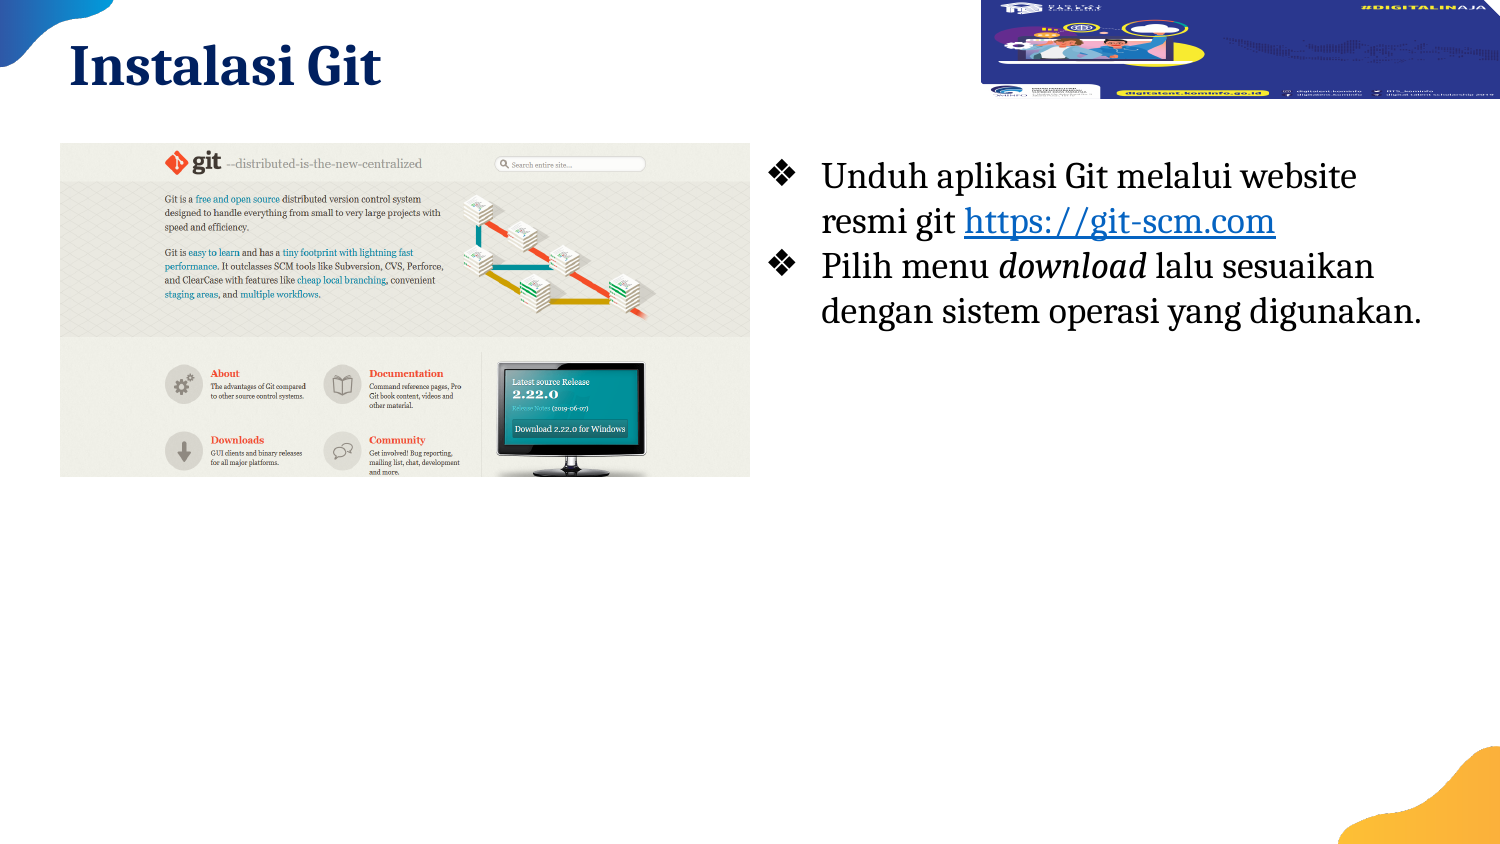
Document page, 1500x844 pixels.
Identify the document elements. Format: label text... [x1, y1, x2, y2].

picture [980, 0, 1500, 100]
text_box Unduh aplikasi Git melalui website resmi git https://git-scm.com Pilih menu download lalu sesuaikan dengan sistem operasi yang digunakan. [751, 143, 1443, 339]
text_box [54, 339, 1443, 789]
picture [0, 0, 115, 73]
picture [1335, 738, 1500, 844]
text_box Instalasi Git [54, 19, 977, 105]
picture [60, 143, 751, 477]
